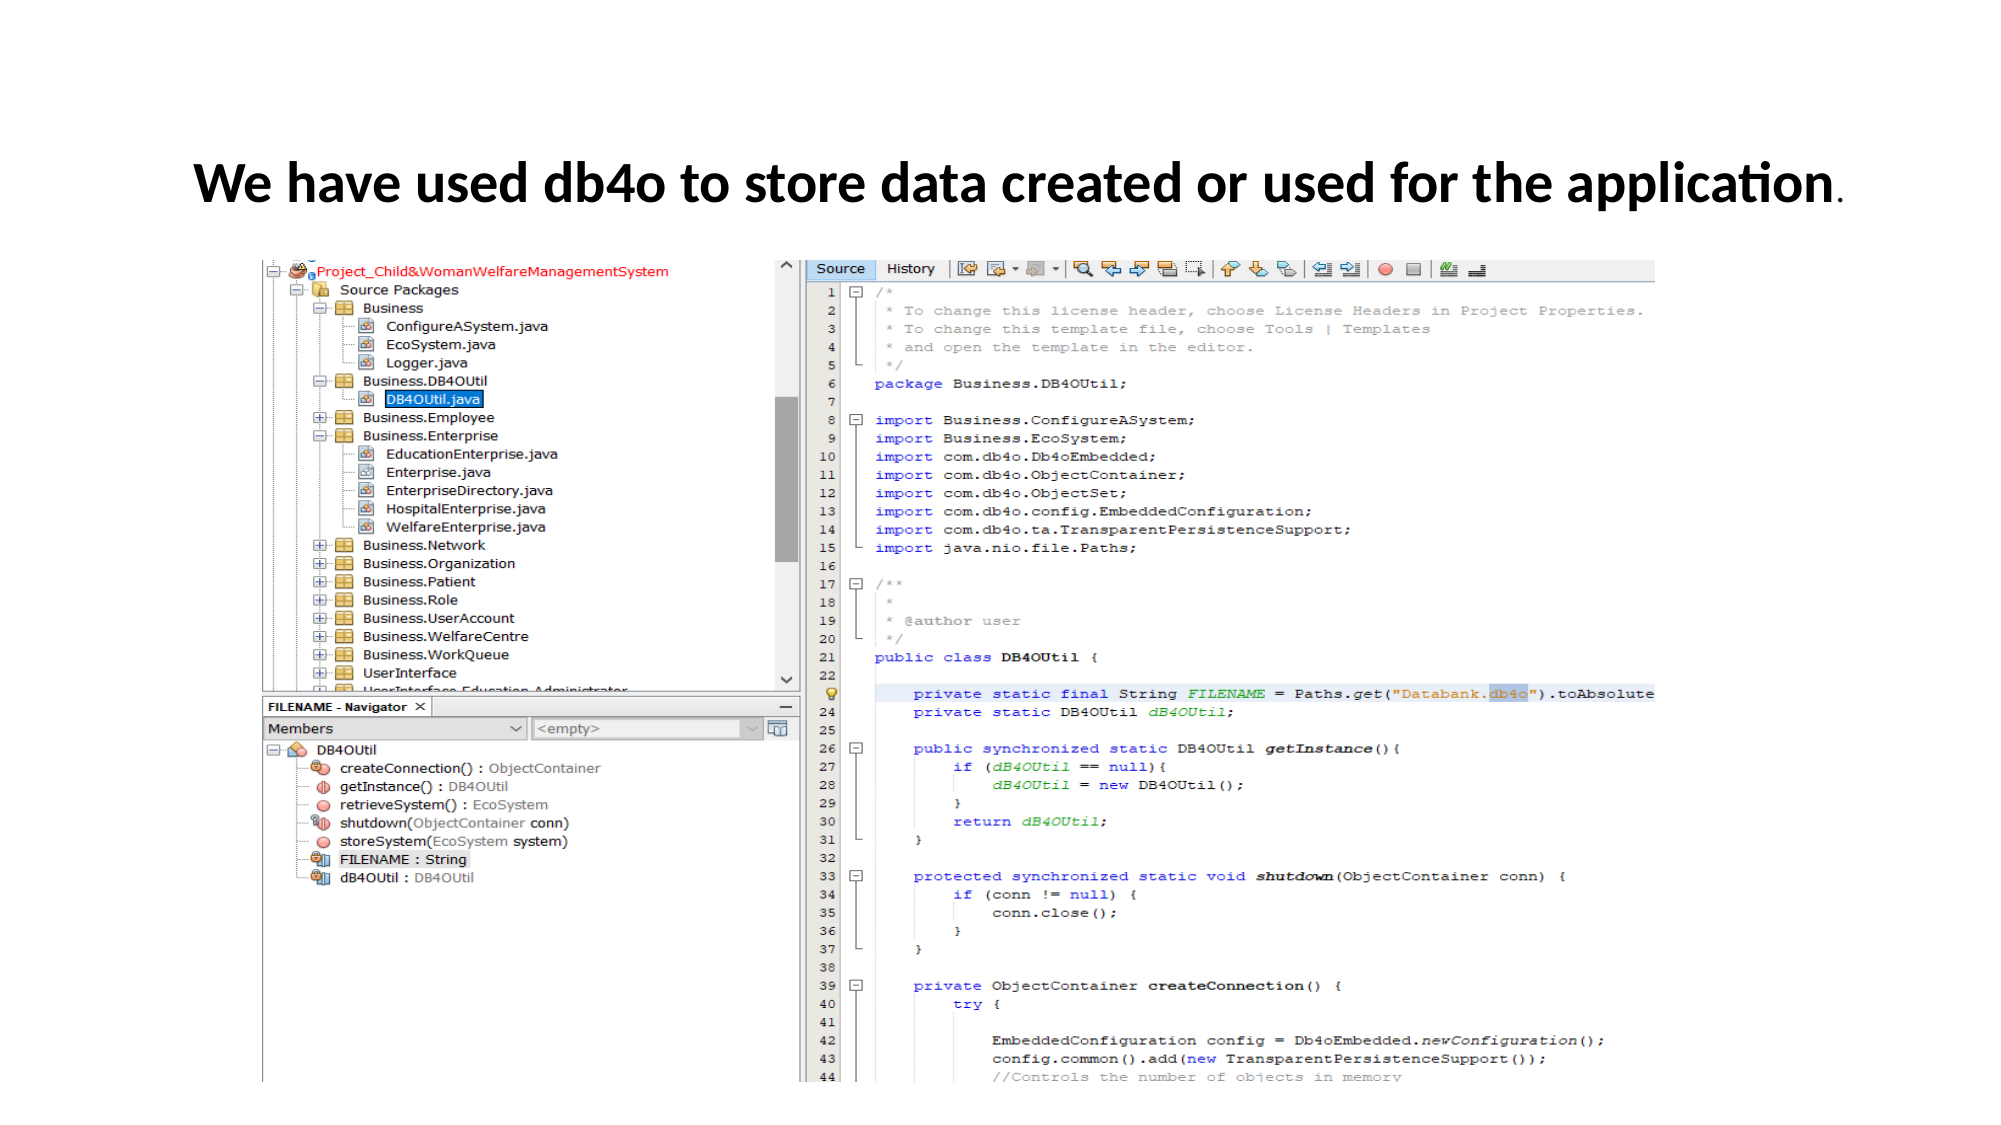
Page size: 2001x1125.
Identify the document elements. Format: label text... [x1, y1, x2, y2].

picture [262, 260, 1655, 1082]
text_box We have used db4o to store data created or used for the application. [178, 136, 2000, 222]
